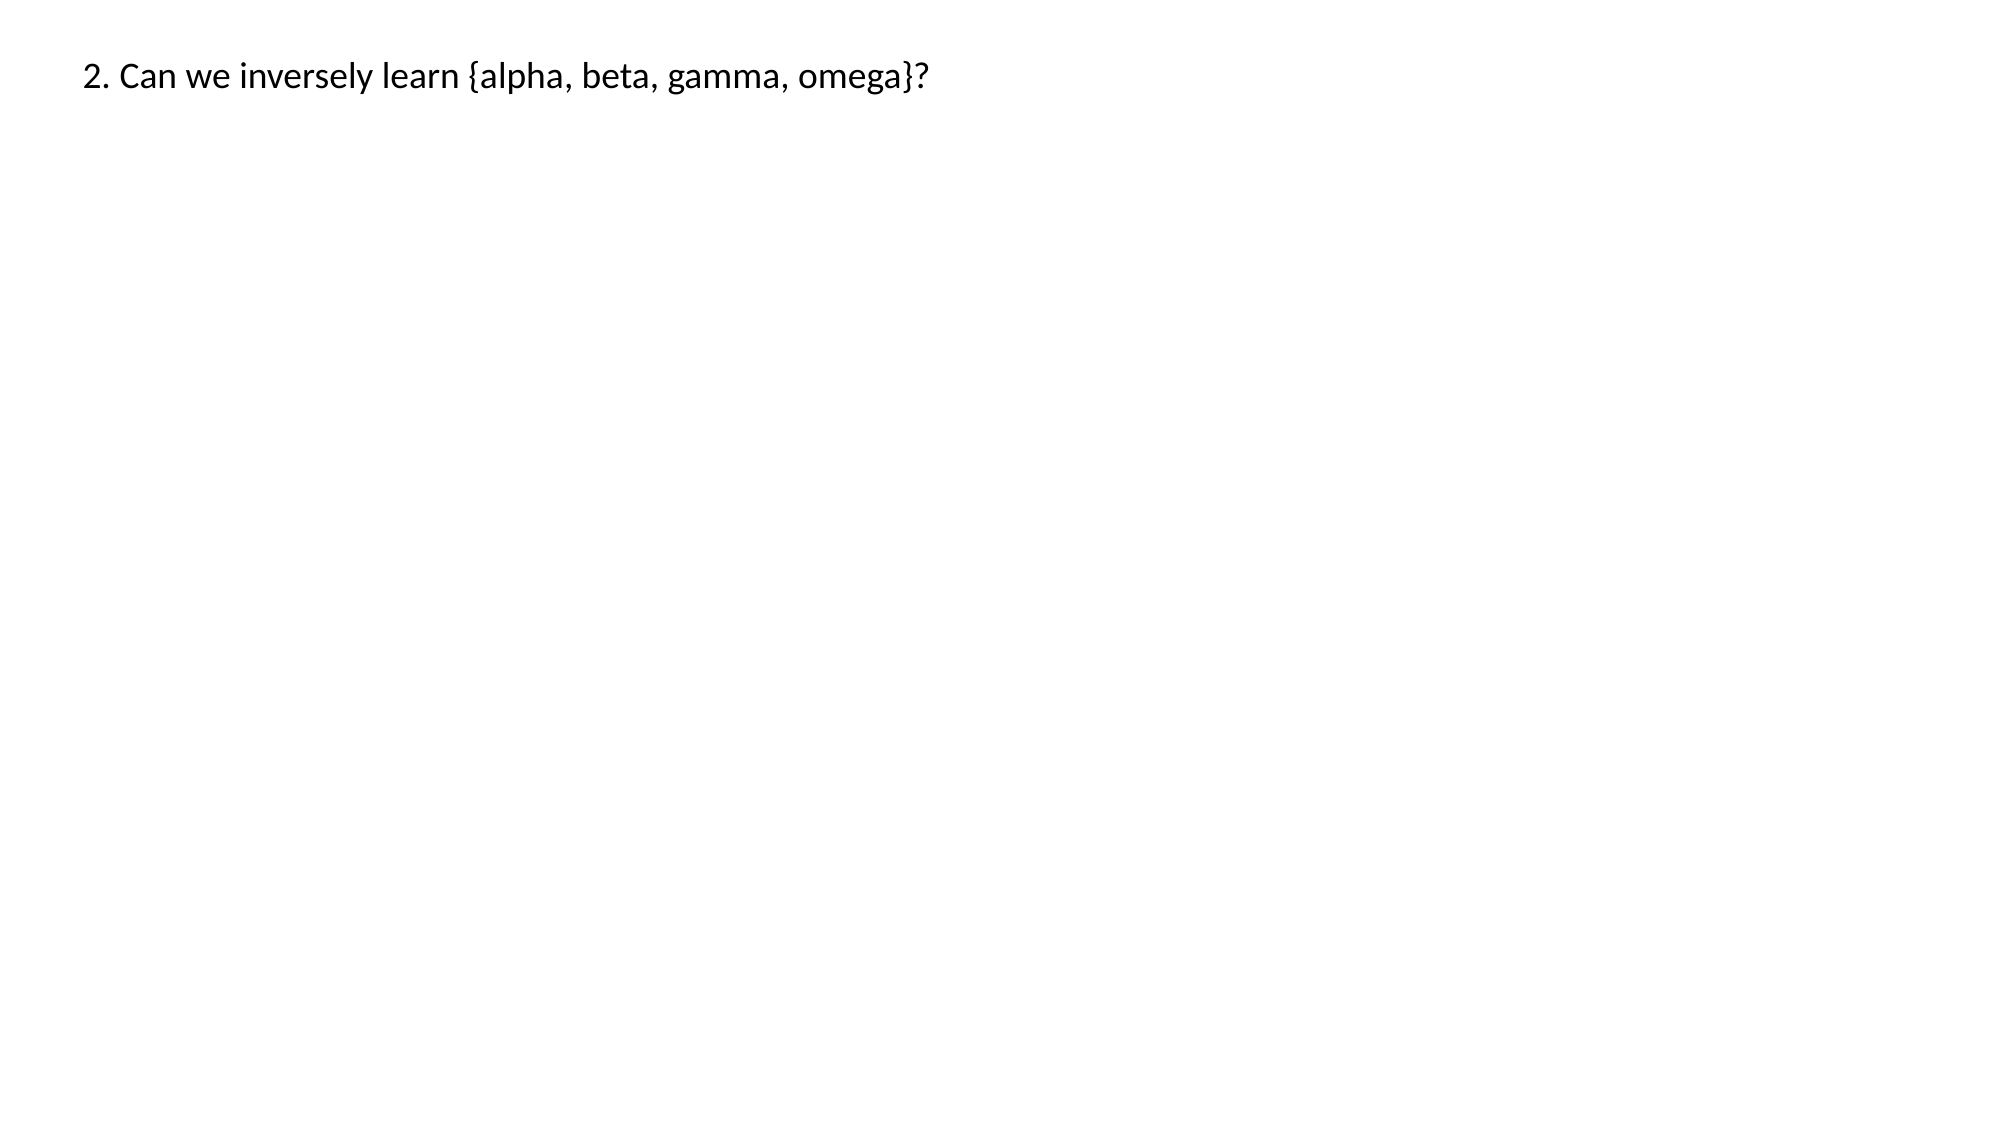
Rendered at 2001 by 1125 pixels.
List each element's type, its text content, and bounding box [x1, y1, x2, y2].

text_box 2. Can we inversely learn {alpha, beta, gamma, omega}? [67, 43, 947, 104]
